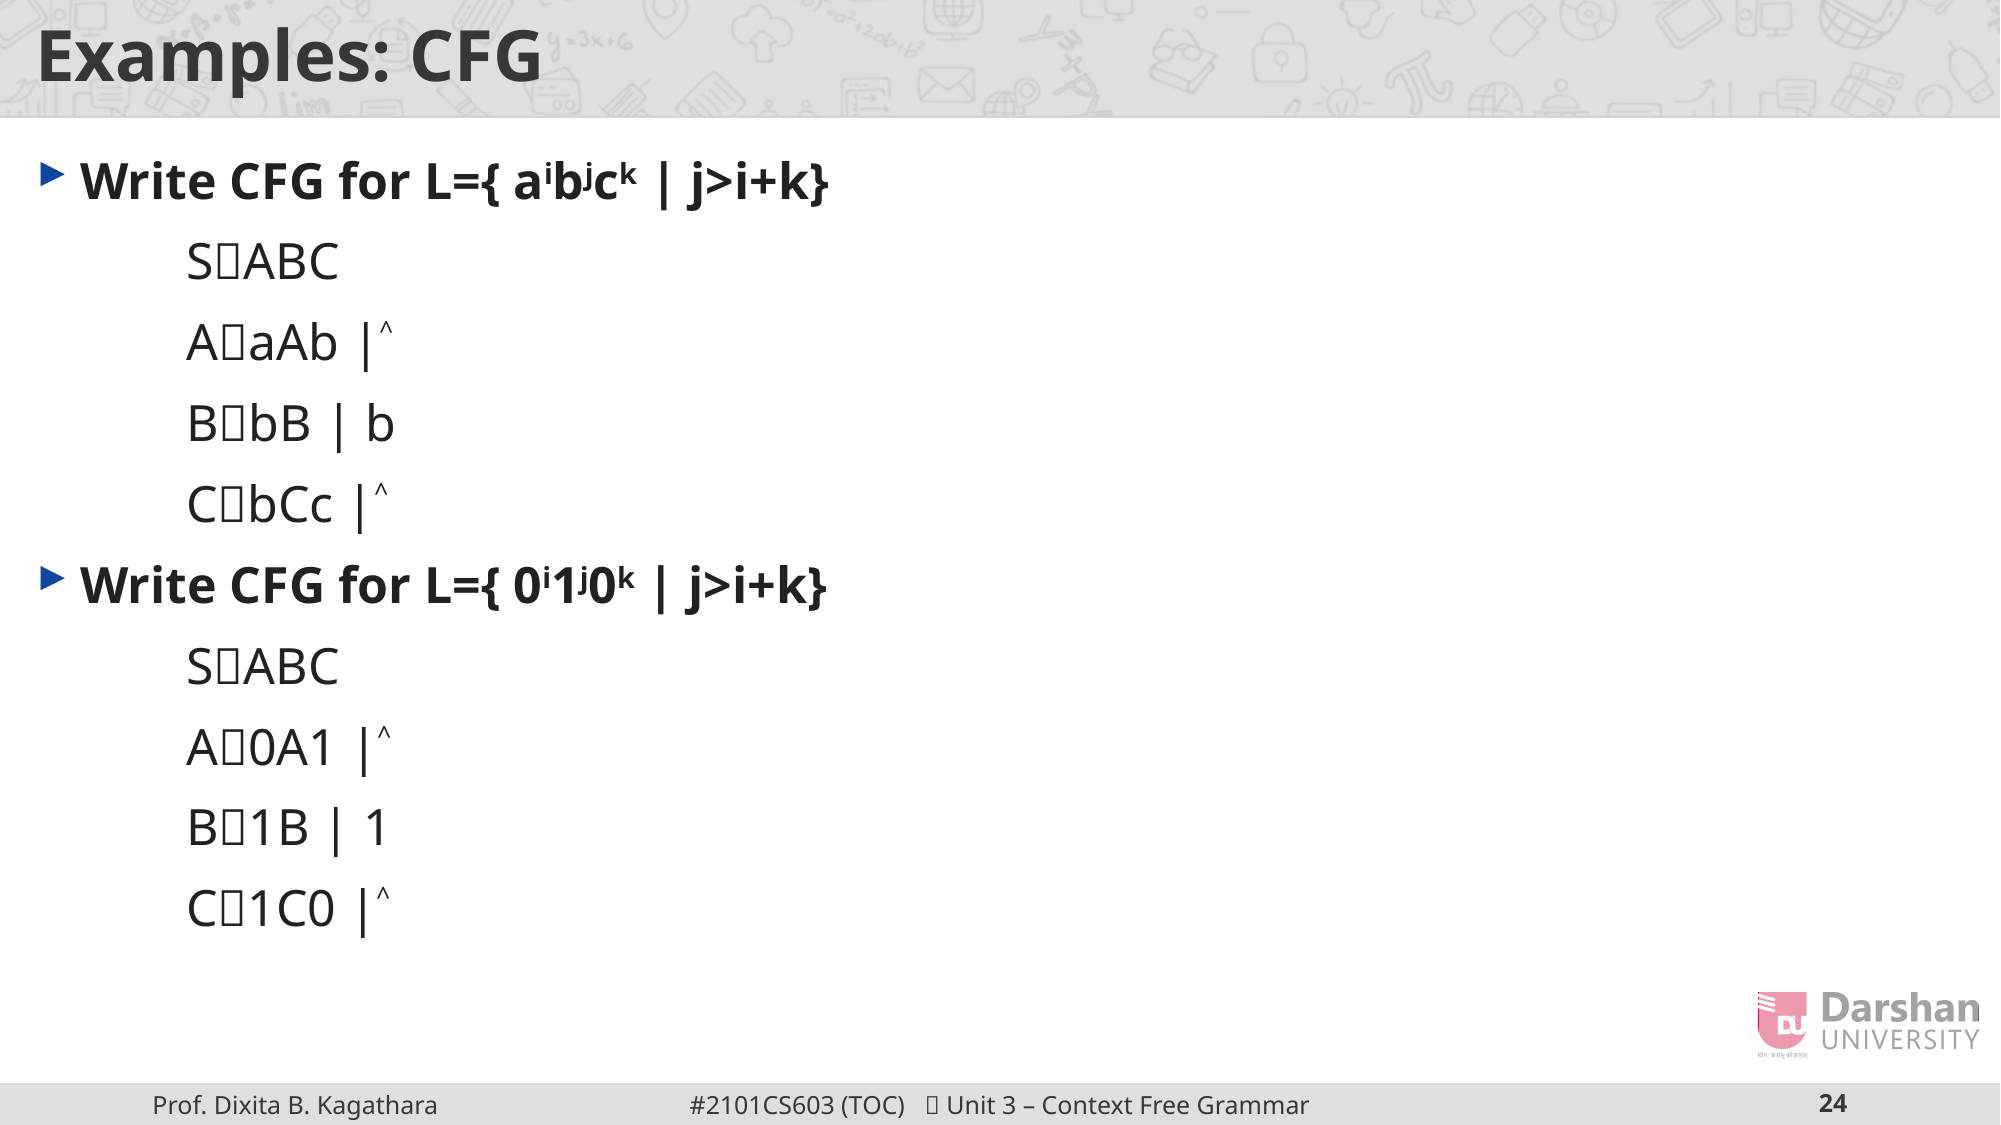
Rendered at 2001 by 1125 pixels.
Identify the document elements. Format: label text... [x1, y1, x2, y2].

title Examples: CFG [0, 0, 2000, 117]
list Write CFG for L={ aibjck | j>i+k} SABC AaAb |˄ BbB | b CbCc |˄ Write CFG for L={ 0i1j0k | j>i+k} SABC A0A1 |˄ B1B | 1 C1C0 |˄ [21, 141, 1979, 1059]
